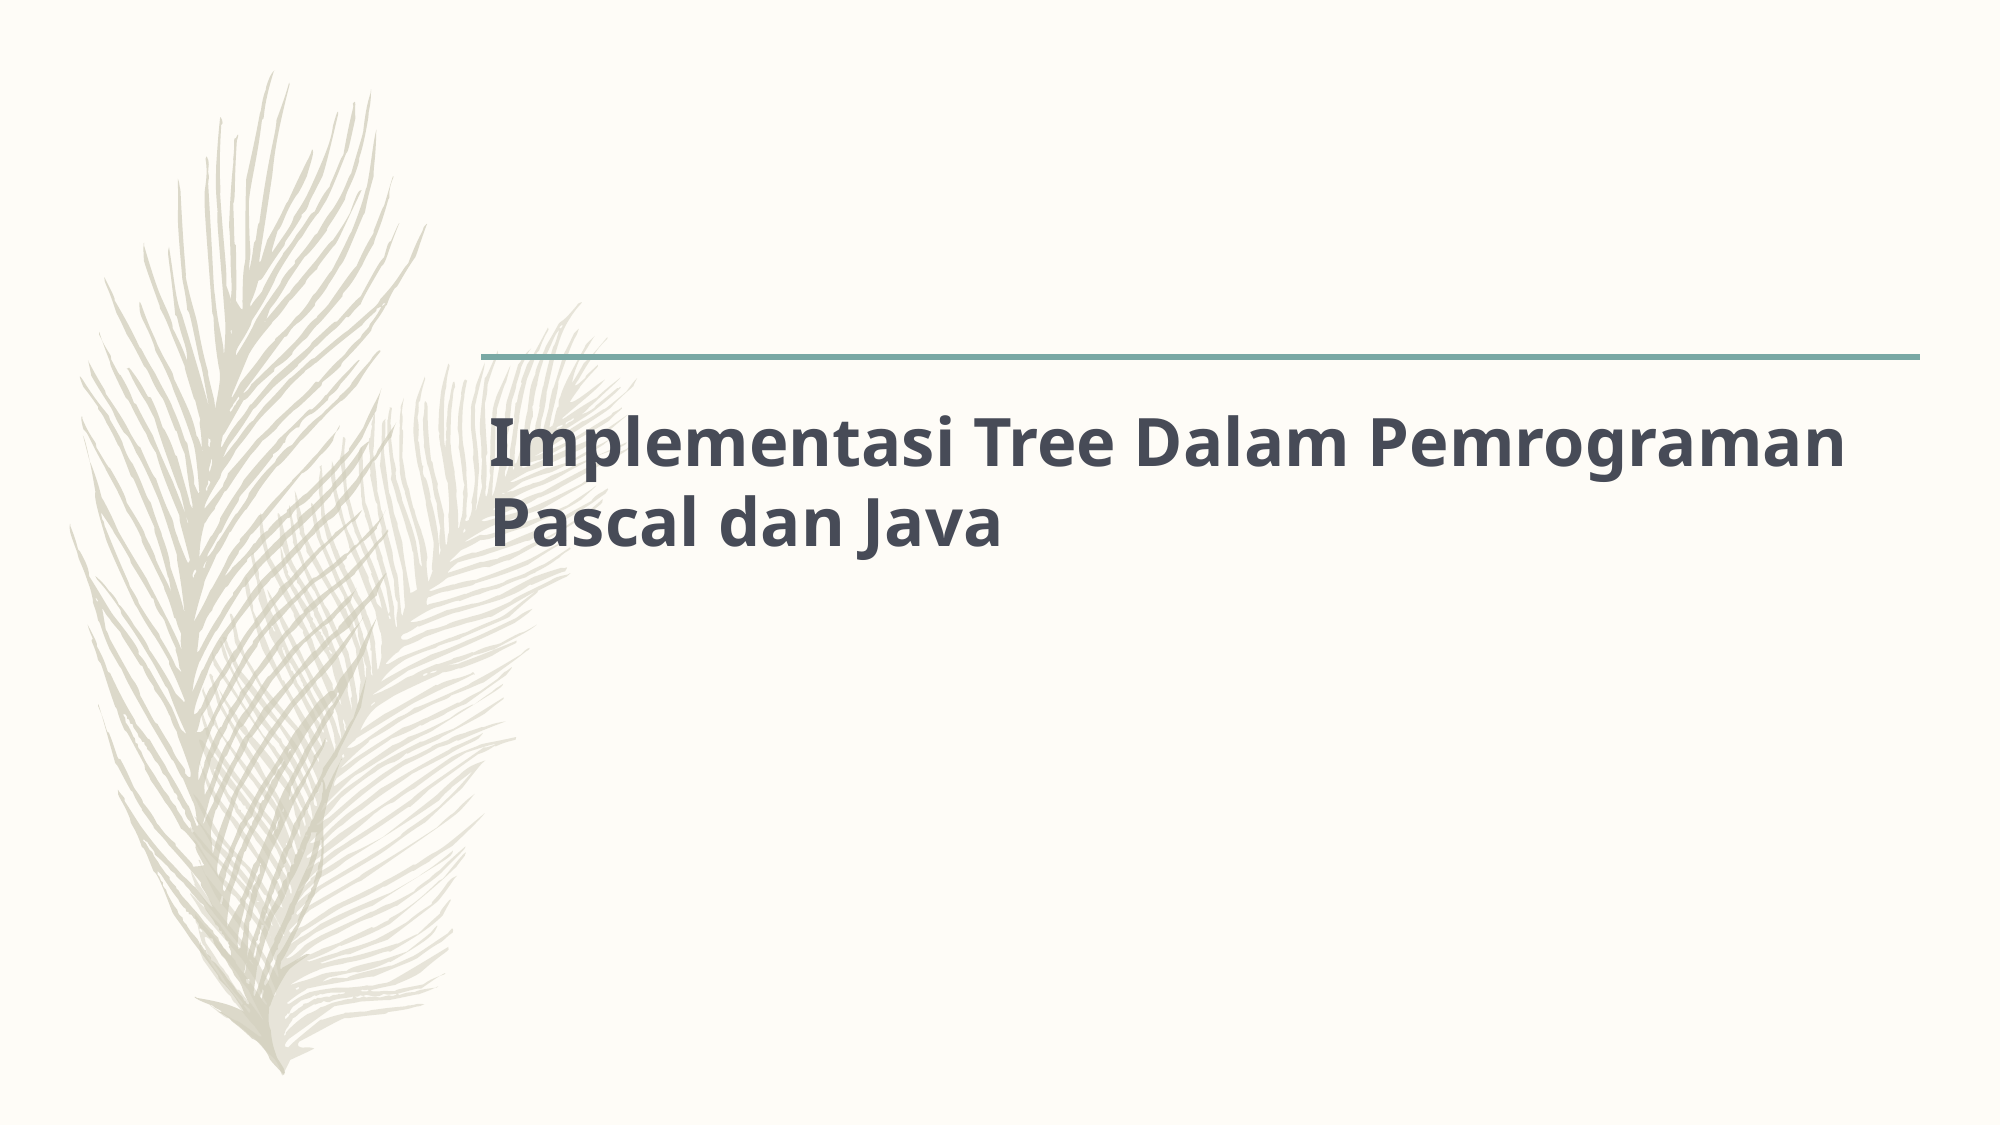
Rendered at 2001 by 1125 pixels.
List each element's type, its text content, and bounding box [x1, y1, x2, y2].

title Implementasi Tree Dalam Pemrograman Pascal dan Java [474, 395, 1914, 652]
